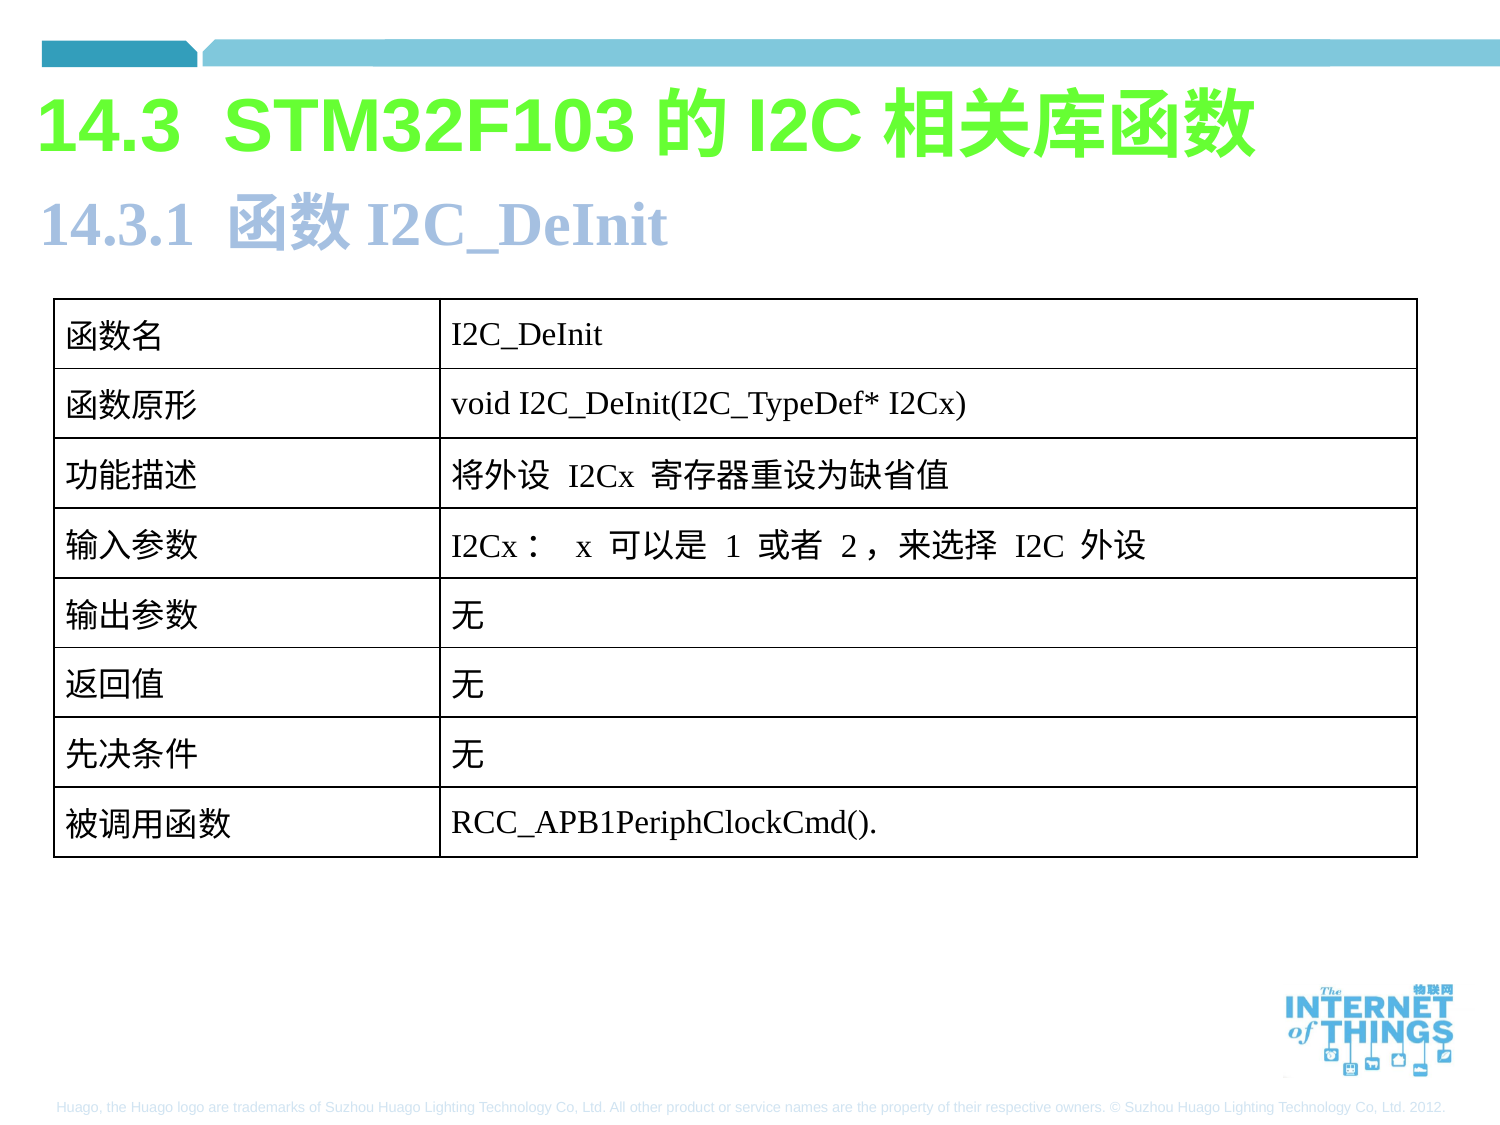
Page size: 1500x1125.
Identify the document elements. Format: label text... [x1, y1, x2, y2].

table_cell I2Cx： x 可以是 1 或者 2，来选择 I2C 外设 [441, 509, 1416, 577]
picture [1283, 984, 1475, 1078]
table_cell 输入参数 [55, 509, 439, 577]
table_cell void I2C_DeInit(I2C_TypeDef* I2Cx) [441, 369, 1416, 437]
table_header I2C_DeInit [441, 300, 1416, 368]
table_cell 返回值 [55, 648, 439, 716]
table_cell 输出参数 [55, 579, 439, 647]
text_box 14.3 STM32F103的I2C相关库函数 [0, 68, 1477, 174]
table_cell 先决条件 [55, 718, 439, 786]
table_cell 将外设 I2Cx 寄存器重设为缺省值 [441, 439, 1416, 507]
table_cell 函数原形 [55, 369, 439, 437]
table_cell 无 [441, 579, 1416, 647]
table_cell RCC_APB1PeriphClockCmd(). [441, 788, 1416, 856]
text_box 14.3.1 函数I2C_DeInit [24, 175, 1250, 266]
table_cell 无 [441, 648, 1416, 716]
table_cell 无 [441, 718, 1416, 786]
table_cell 被调用函数 [55, 788, 439, 856]
table_cell 功能描述 [55, 439, 439, 507]
table_header 函数名 [55, 300, 439, 368]
